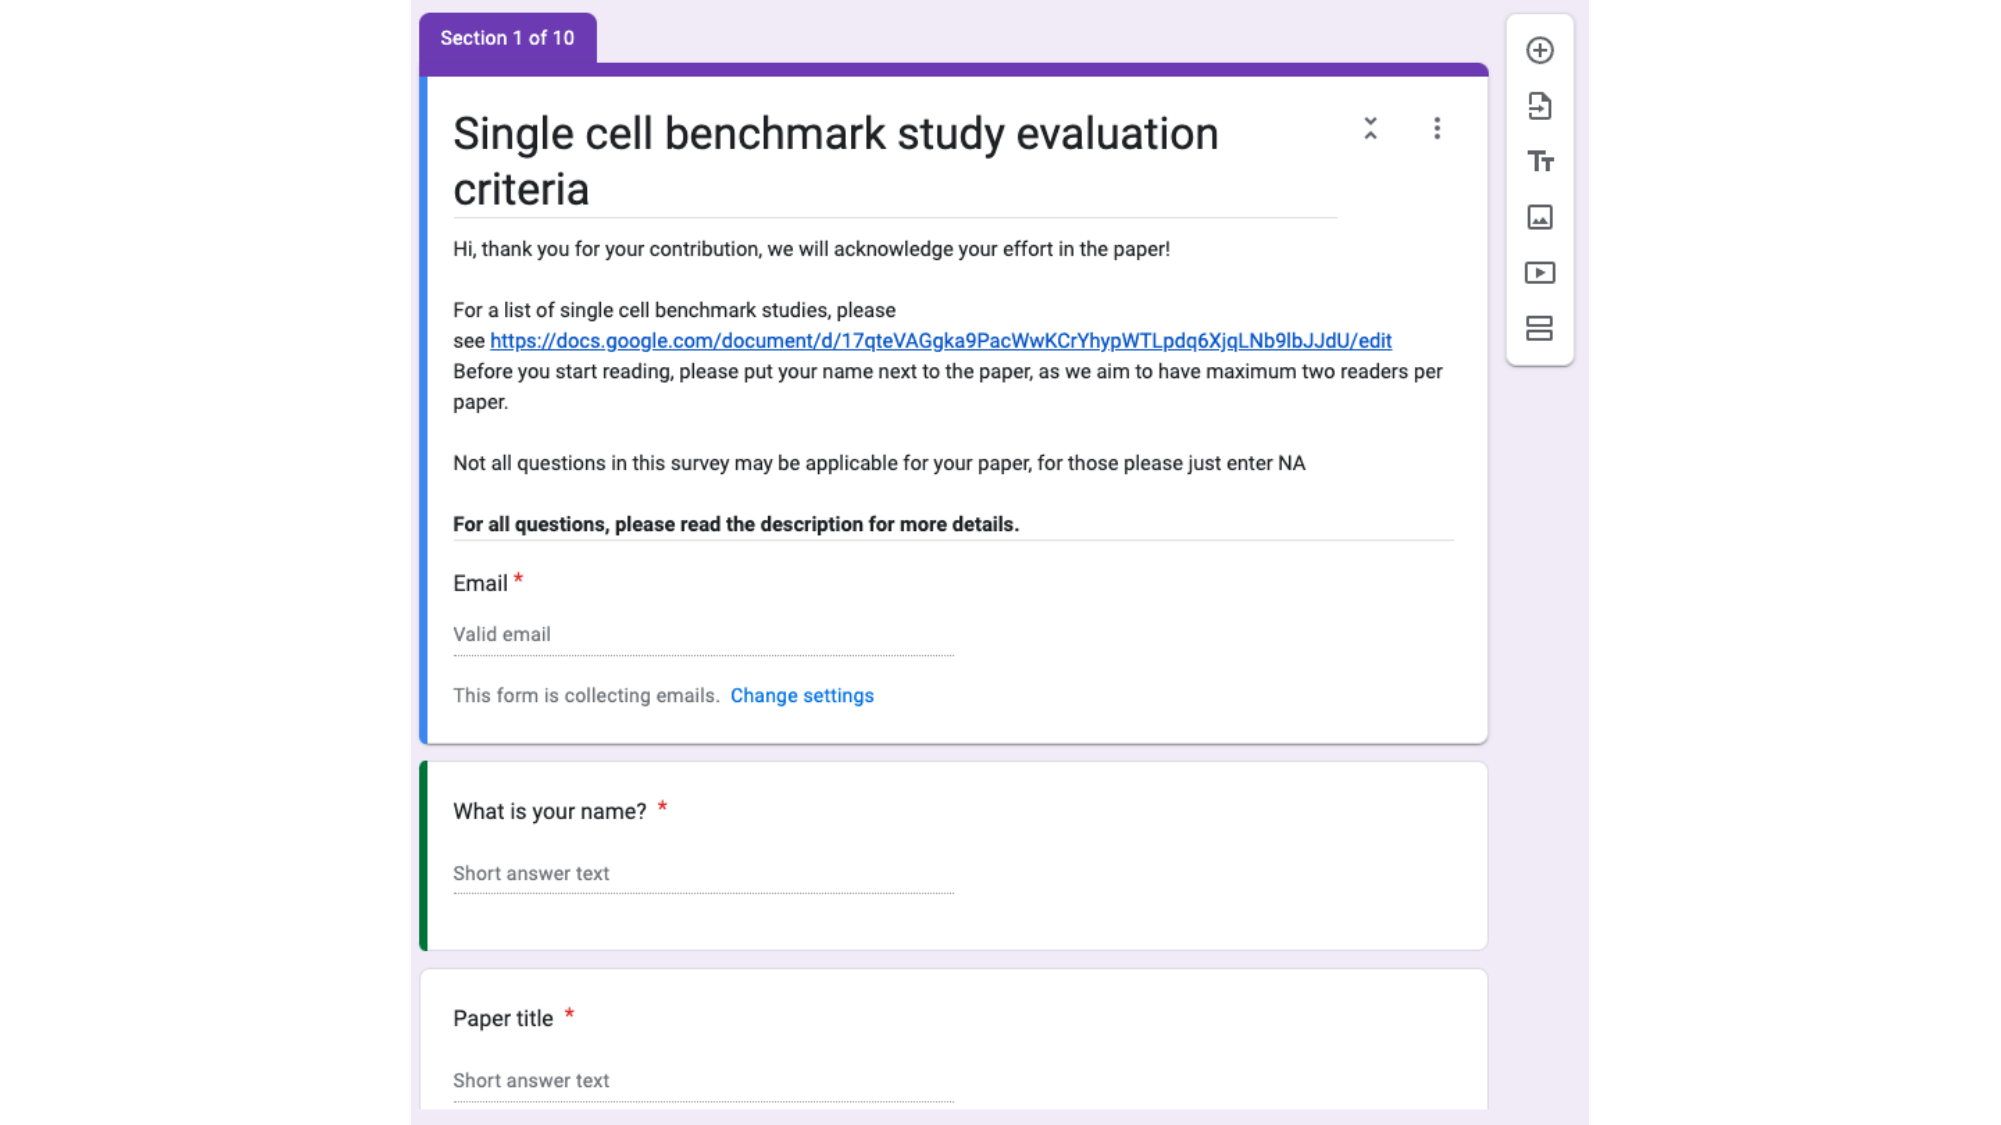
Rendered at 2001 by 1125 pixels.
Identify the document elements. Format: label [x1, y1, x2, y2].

picture [410, 0, 1589, 1125]
